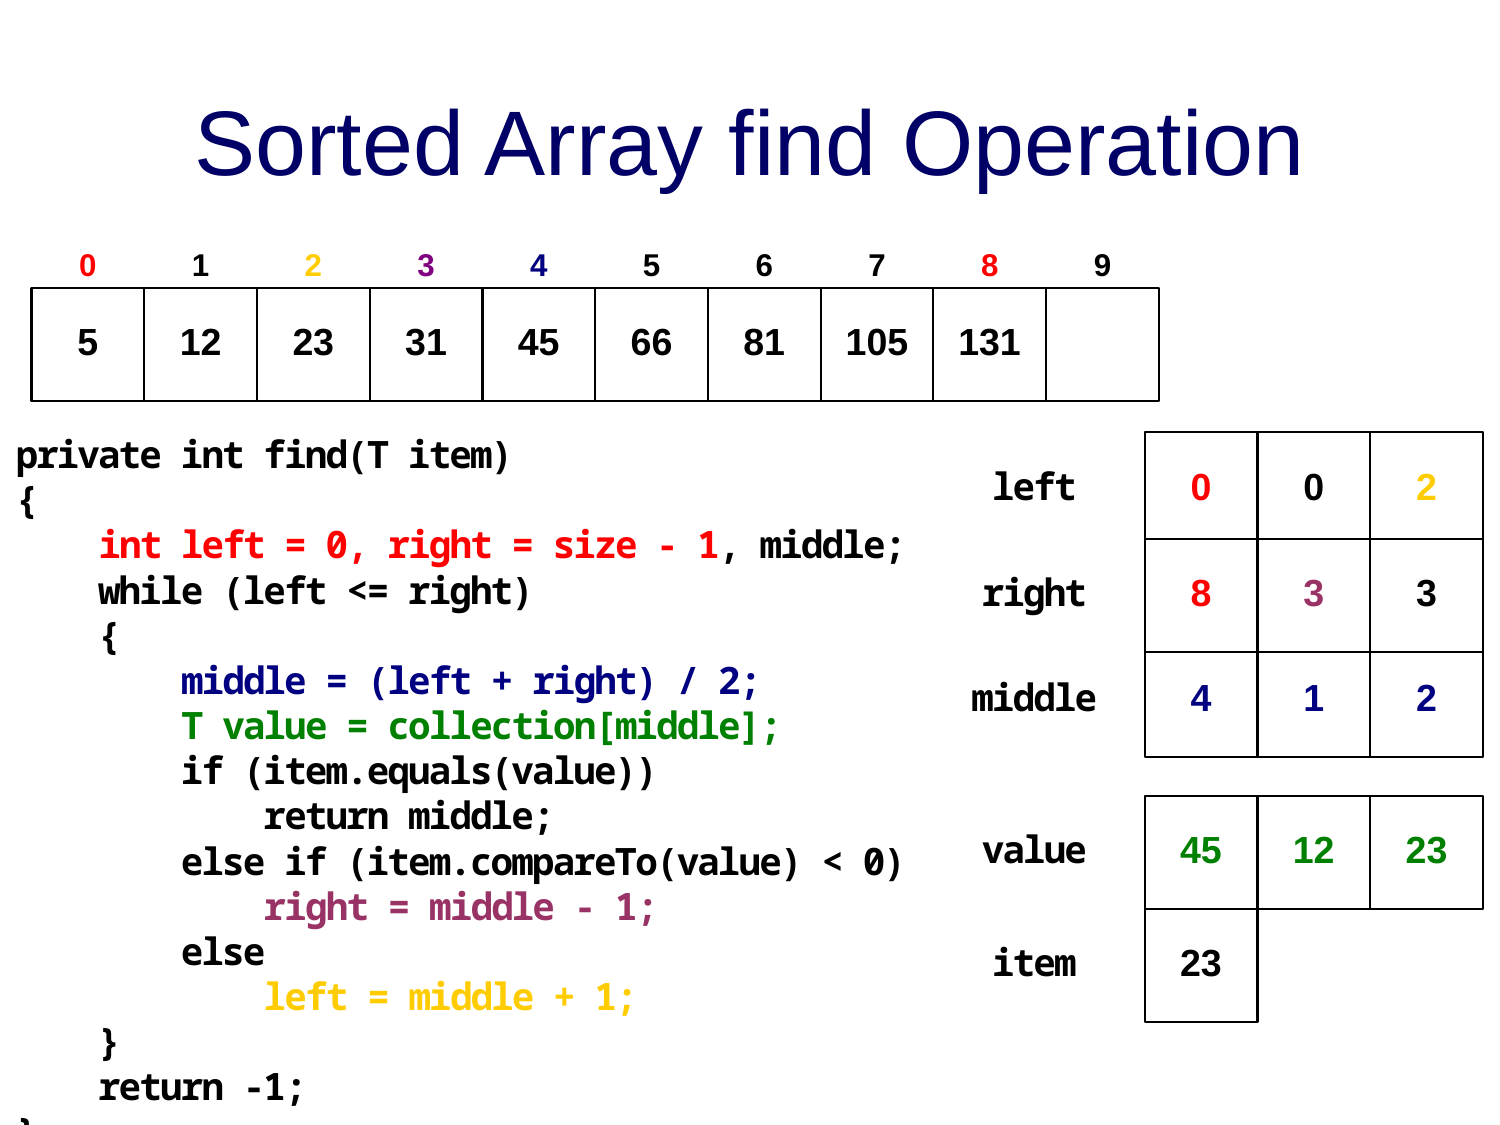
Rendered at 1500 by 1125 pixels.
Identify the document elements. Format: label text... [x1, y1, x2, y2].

title Sorted Array find Operation [75, 45, 1425, 205]
picture [12, 205, 1488, 1125]
